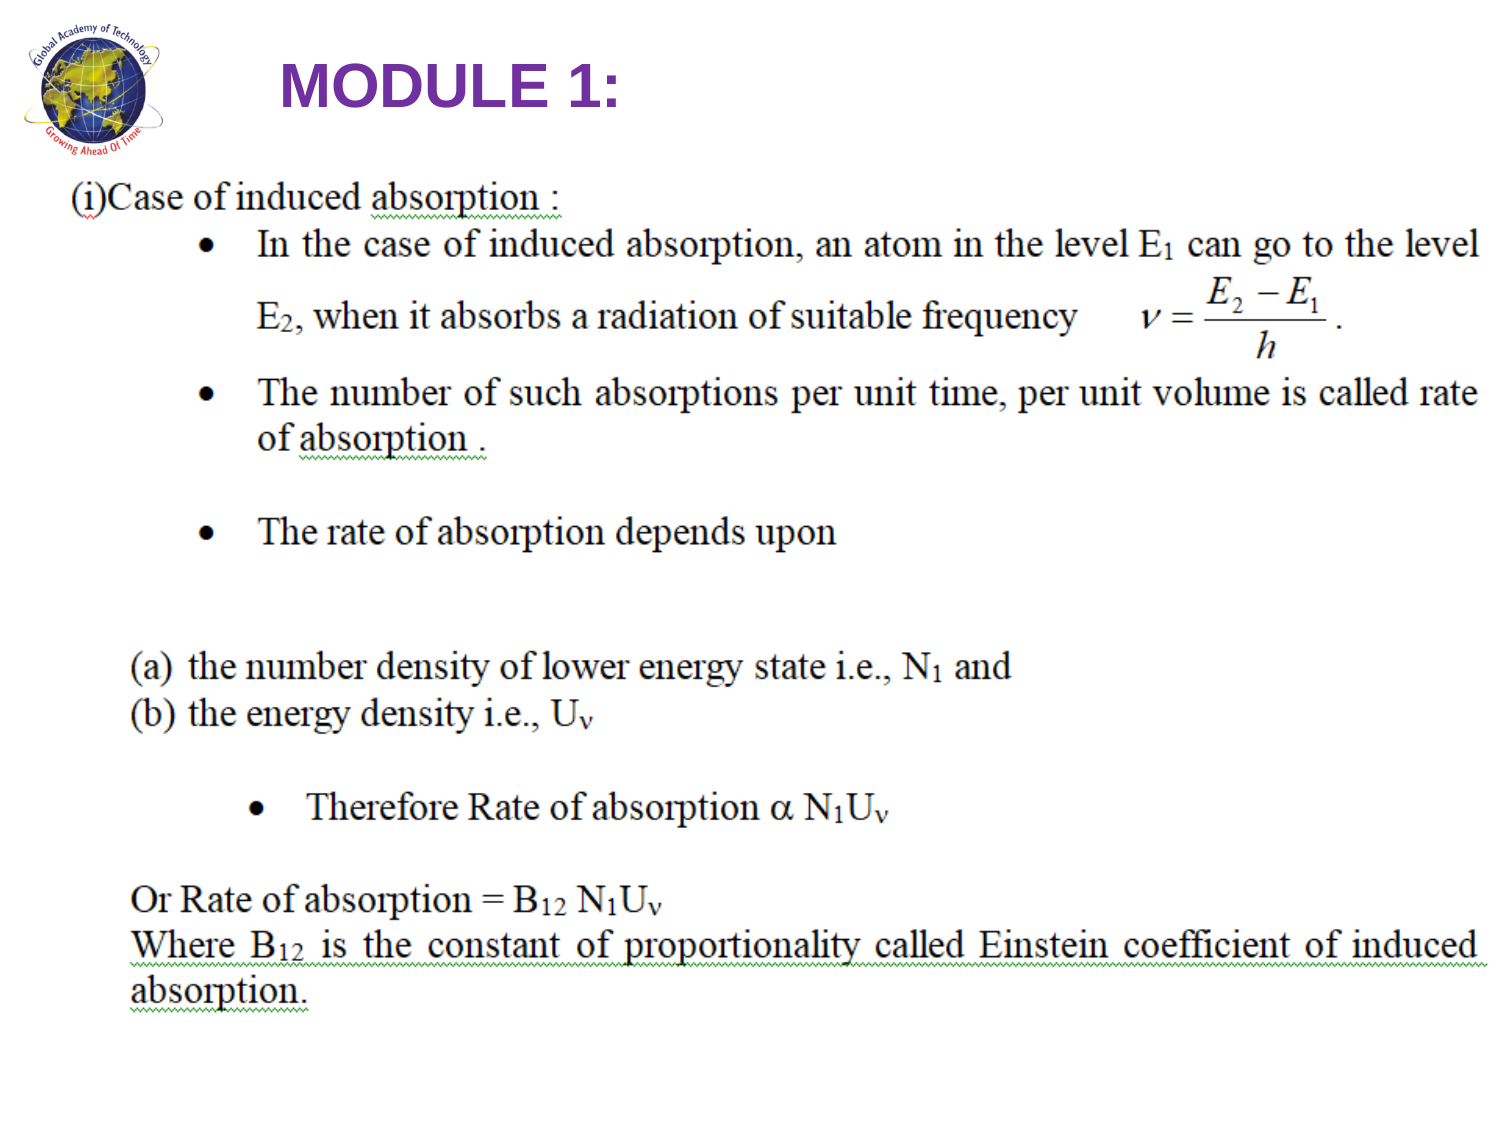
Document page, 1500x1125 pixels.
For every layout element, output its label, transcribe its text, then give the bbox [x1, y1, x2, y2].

text_box MODULE 1: [264, 37, 638, 128]
picture [24, 24, 163, 155]
picture [57, 174, 1500, 1037]
